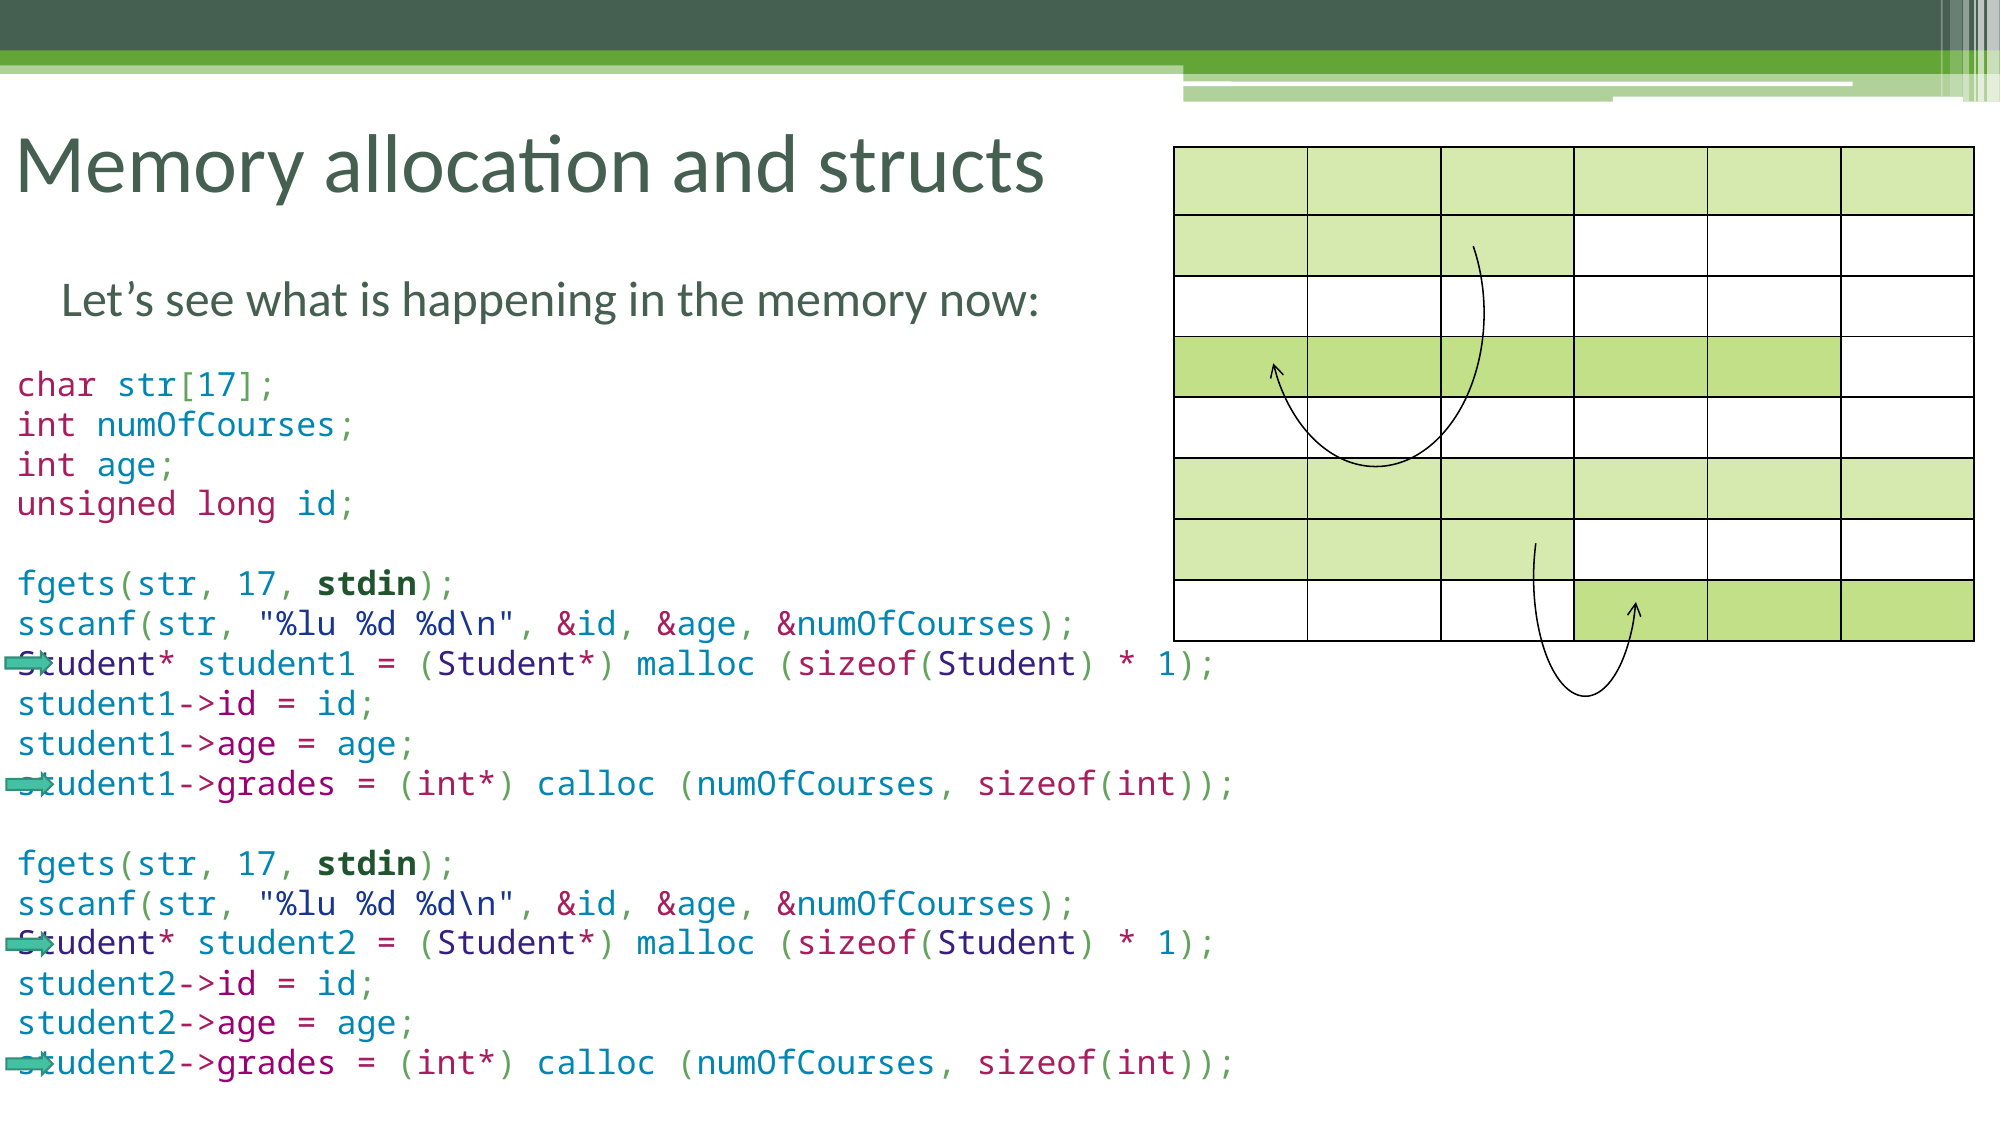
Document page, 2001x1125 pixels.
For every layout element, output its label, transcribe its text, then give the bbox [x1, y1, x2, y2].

text_box Let’s see what is happening in the memory now: [46, 247, 1173, 355]
table_cell [1175, 398, 1307, 457]
text_box [1533, 543, 1642, 697]
table_header [1175, 148, 1307, 214]
text_box [5, 1050, 55, 1078]
table_header [1442, 148, 1573, 214]
table_cell [1308, 435, 1336, 457]
table_cell [1575, 216, 1707, 275]
table_cell [1708, 398, 1840, 457]
table_cell [1308, 216, 1440, 275]
table_cell [1308, 581, 1440, 640]
table_cell [1175, 216, 1307, 275]
table_cell [1708, 581, 1840, 640]
table_cell [1308, 459, 1440, 518]
table_cell [1442, 520, 1573, 579]
text_box Memory allocation and structs [0, 72, 1800, 248]
table_cell [1482, 277, 1573, 336]
table_cell [1308, 520, 1440, 579]
table_cell [1708, 337, 1840, 396]
table_cell [1575, 277, 1707, 336]
table_cell [1175, 277, 1307, 336]
text_box [1270, 246, 1485, 467]
table_cell [1708, 520, 1840, 579]
table_cell [1842, 459, 1973, 518]
table_cell [1308, 337, 1324, 345]
table_header [1308, 148, 1440, 214]
table_cell [1708, 277, 1840, 336]
table_cell [1442, 398, 1573, 457]
table_header [1708, 148, 1840, 214]
table_cell [1308, 277, 1426, 336]
table_cell [1842, 581, 1973, 640]
table_cell [1175, 337, 1307, 396]
text_box [5, 930, 55, 958]
table_cell [1575, 398, 1707, 457]
table_cell [1708, 216, 1840, 275]
table_cell [1842, 337, 1973, 396]
text_box [5, 770, 55, 798]
table_cell [1442, 581, 1541, 640]
table_cell [1575, 459, 1707, 518]
table_cell [1842, 277, 1973, 336]
table_cell [1468, 337, 1573, 396]
table_cell [1416, 438, 1440, 457]
table_cell [1442, 459, 1573, 518]
table_cell [1175, 459, 1307, 518]
table_cell [1842, 398, 1973, 457]
table_header [1842, 148, 1973, 214]
table_cell [1175, 520, 1307, 579]
table_cell [1442, 216, 1573, 275]
table_cell [1175, 581, 1307, 640]
table_cell [1575, 520, 1707, 579]
table_cell [1708, 459, 1840, 518]
table_cell [1842, 520, 1973, 579]
text_box char str[17]; int numOfCourses; int age; unsigned long id; fgets(str, 17, stdin); sscanf(str, "%lu %d %d\n", &id, &age, &numOfCourses); Student* student1 = (Student*) malloc (sizeof(Student) * 1); student1->id = id; student1->age = age; student1->grades = (int*) calloc (numOfCourses, sizeof(int)); fgets(str, 17, stdin); sscanf(str, "%lu %d %d\n", &id, &age, &numOfCourses); Student* student2 = (Student*) malloc (sizeof(Student) * 1); student2->id = id; student2->age = age; student2->grades = (int*) calloc (numOfCourses, sizeof(int)); [1, 355, 1252, 1089]
table_cell [1595, 581, 1707, 640]
text_box [4, 649, 54, 677]
table_cell [1575, 337, 1707, 396]
table_header [1575, 148, 1707, 214]
table_cell [1842, 216, 1973, 275]
